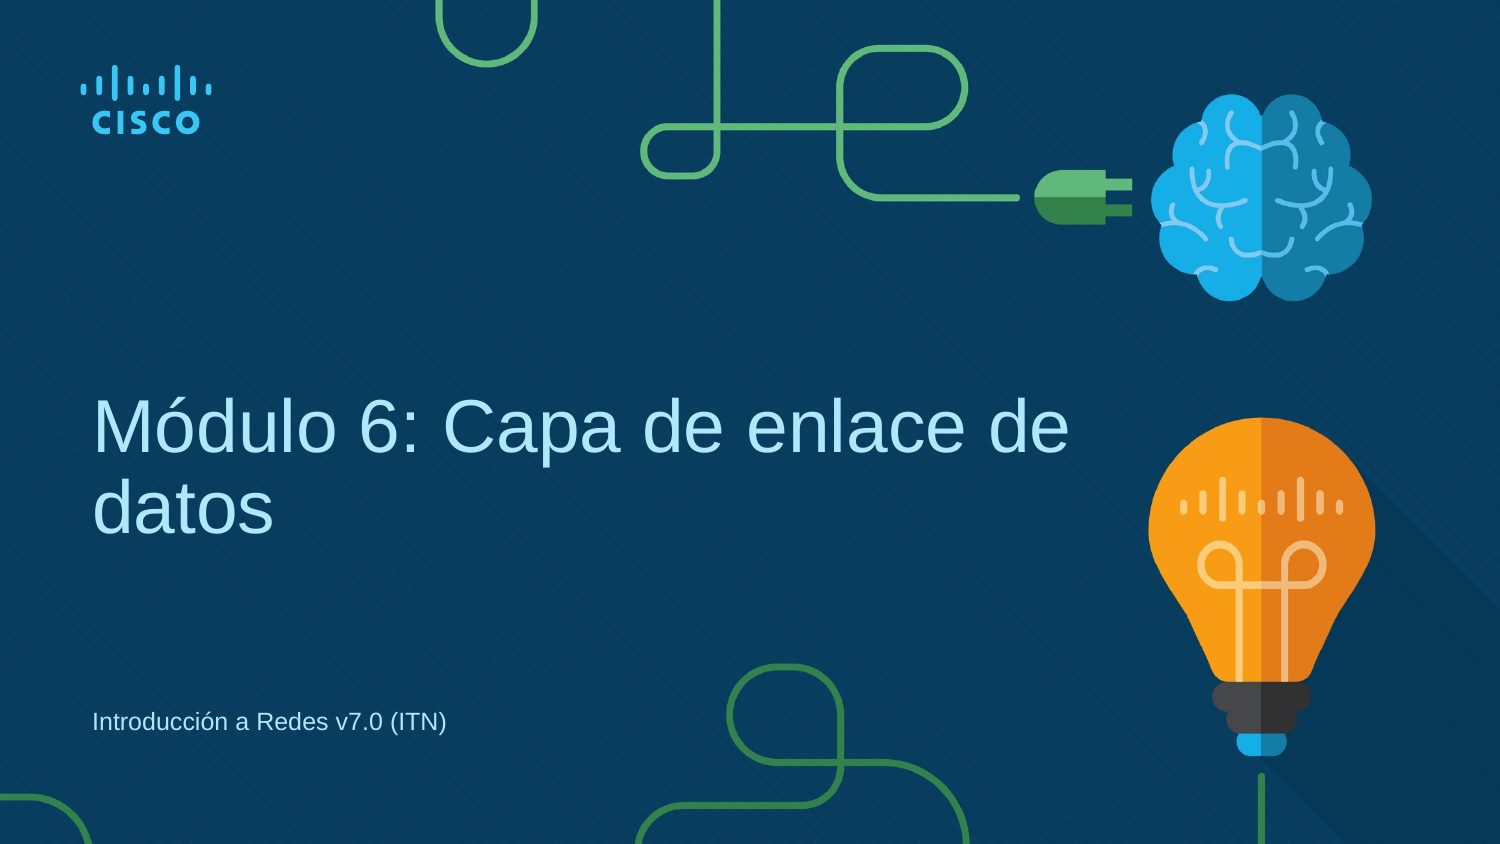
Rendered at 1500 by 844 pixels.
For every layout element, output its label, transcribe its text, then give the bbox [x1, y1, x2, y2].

title Módulo 6: Capa de enlace de datos [77, 380, 1172, 558]
subtitle Introducción a Redes v7.0 (ITN) [77, 624, 466, 773]
picture [0, 0, 1500, 844]
